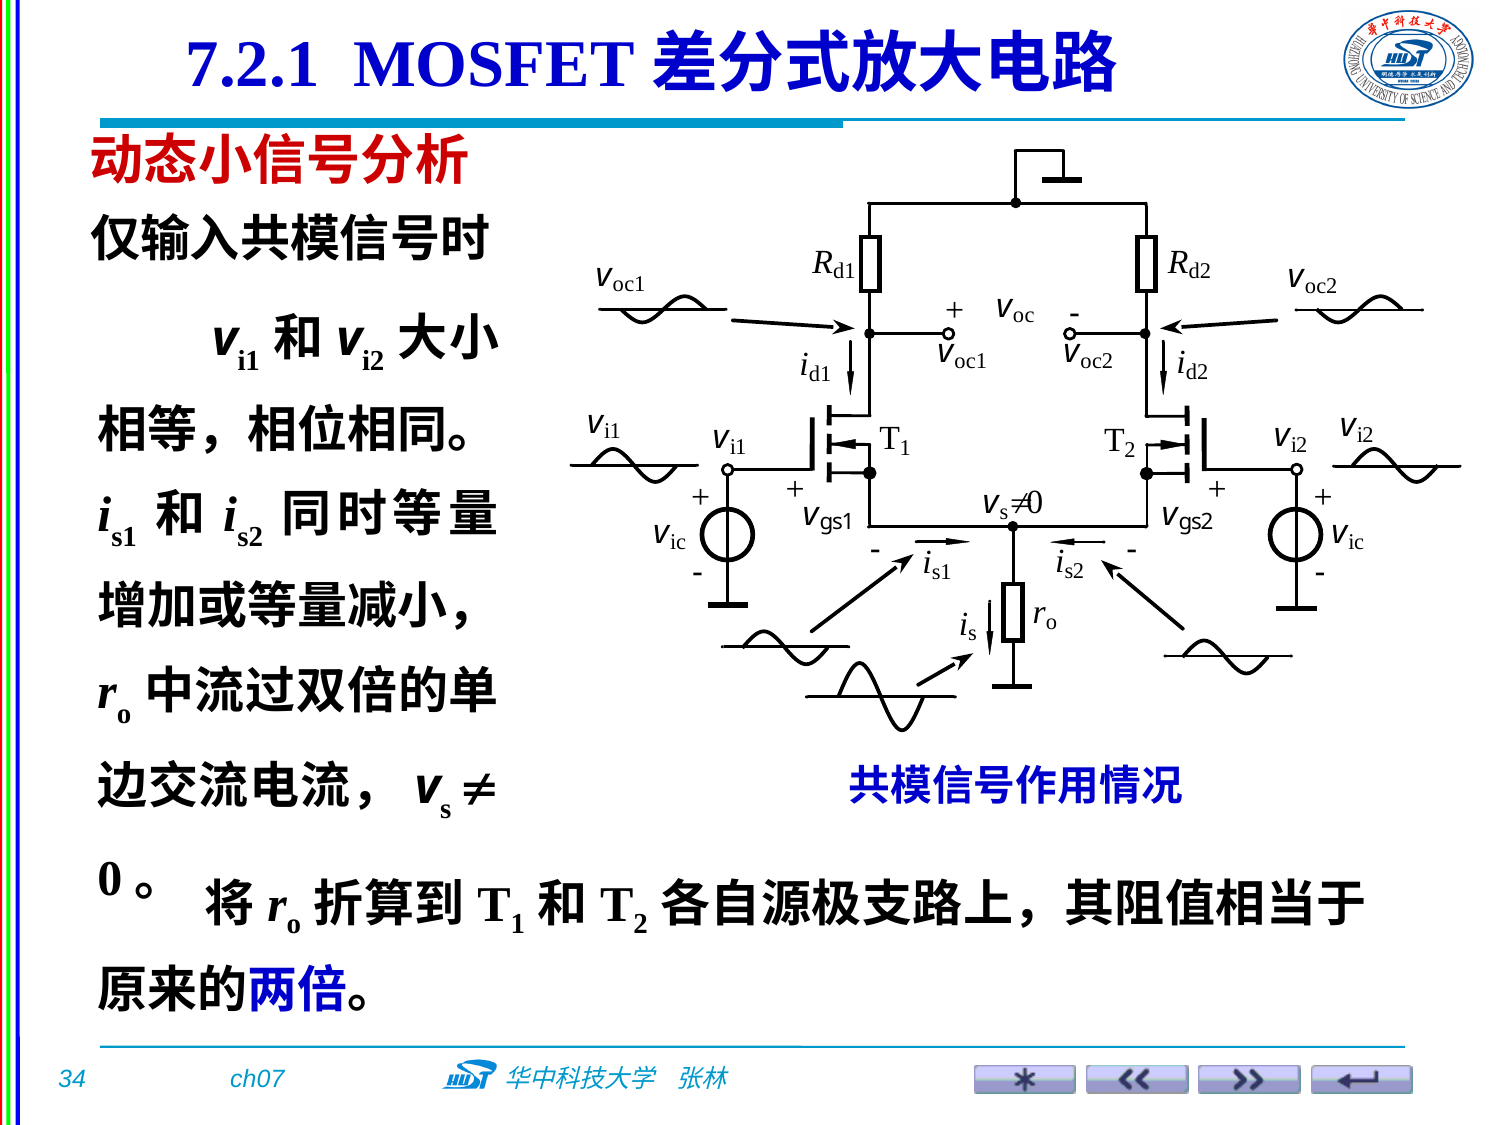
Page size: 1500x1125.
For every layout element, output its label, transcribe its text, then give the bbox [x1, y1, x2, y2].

text_box vi1和vi2大小相等，相位相同。is1和is2同时等量增加或等量减小，ro中流过双倍的单边交流电流，vs  0。 [82, 400, 514, 843]
picture [1311, 1065, 1413, 1094]
picture [441, 1059, 497, 1089]
picture [974, 1065, 1076, 1094]
picture [1340, 7, 1479, 111]
text_box vi1和vi2大小相等，相位相同。is1和is2同时等量增加或等量减小，ro中流过双倍的单边交流电流，vs  0。 [82, 273, 514, 399]
text_box 将ro折算到T1和T2各自源极支路上，其阻值相当于原来的两倍。 [82, 843, 1383, 1025]
text_box 动态小信号分析 [74, 118, 514, 198]
text_box 仅输入共模信号时 [74, 198, 561, 274]
text_box 共模信号作用情况 [755, 751, 1276, 817]
picture [1198, 1065, 1301, 1094]
text_box 7.2.1 MOSFET差分式放大电路 [171, 12, 1317, 108]
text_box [566, 147, 1465, 734]
picture [1086, 1065, 1189, 1094]
